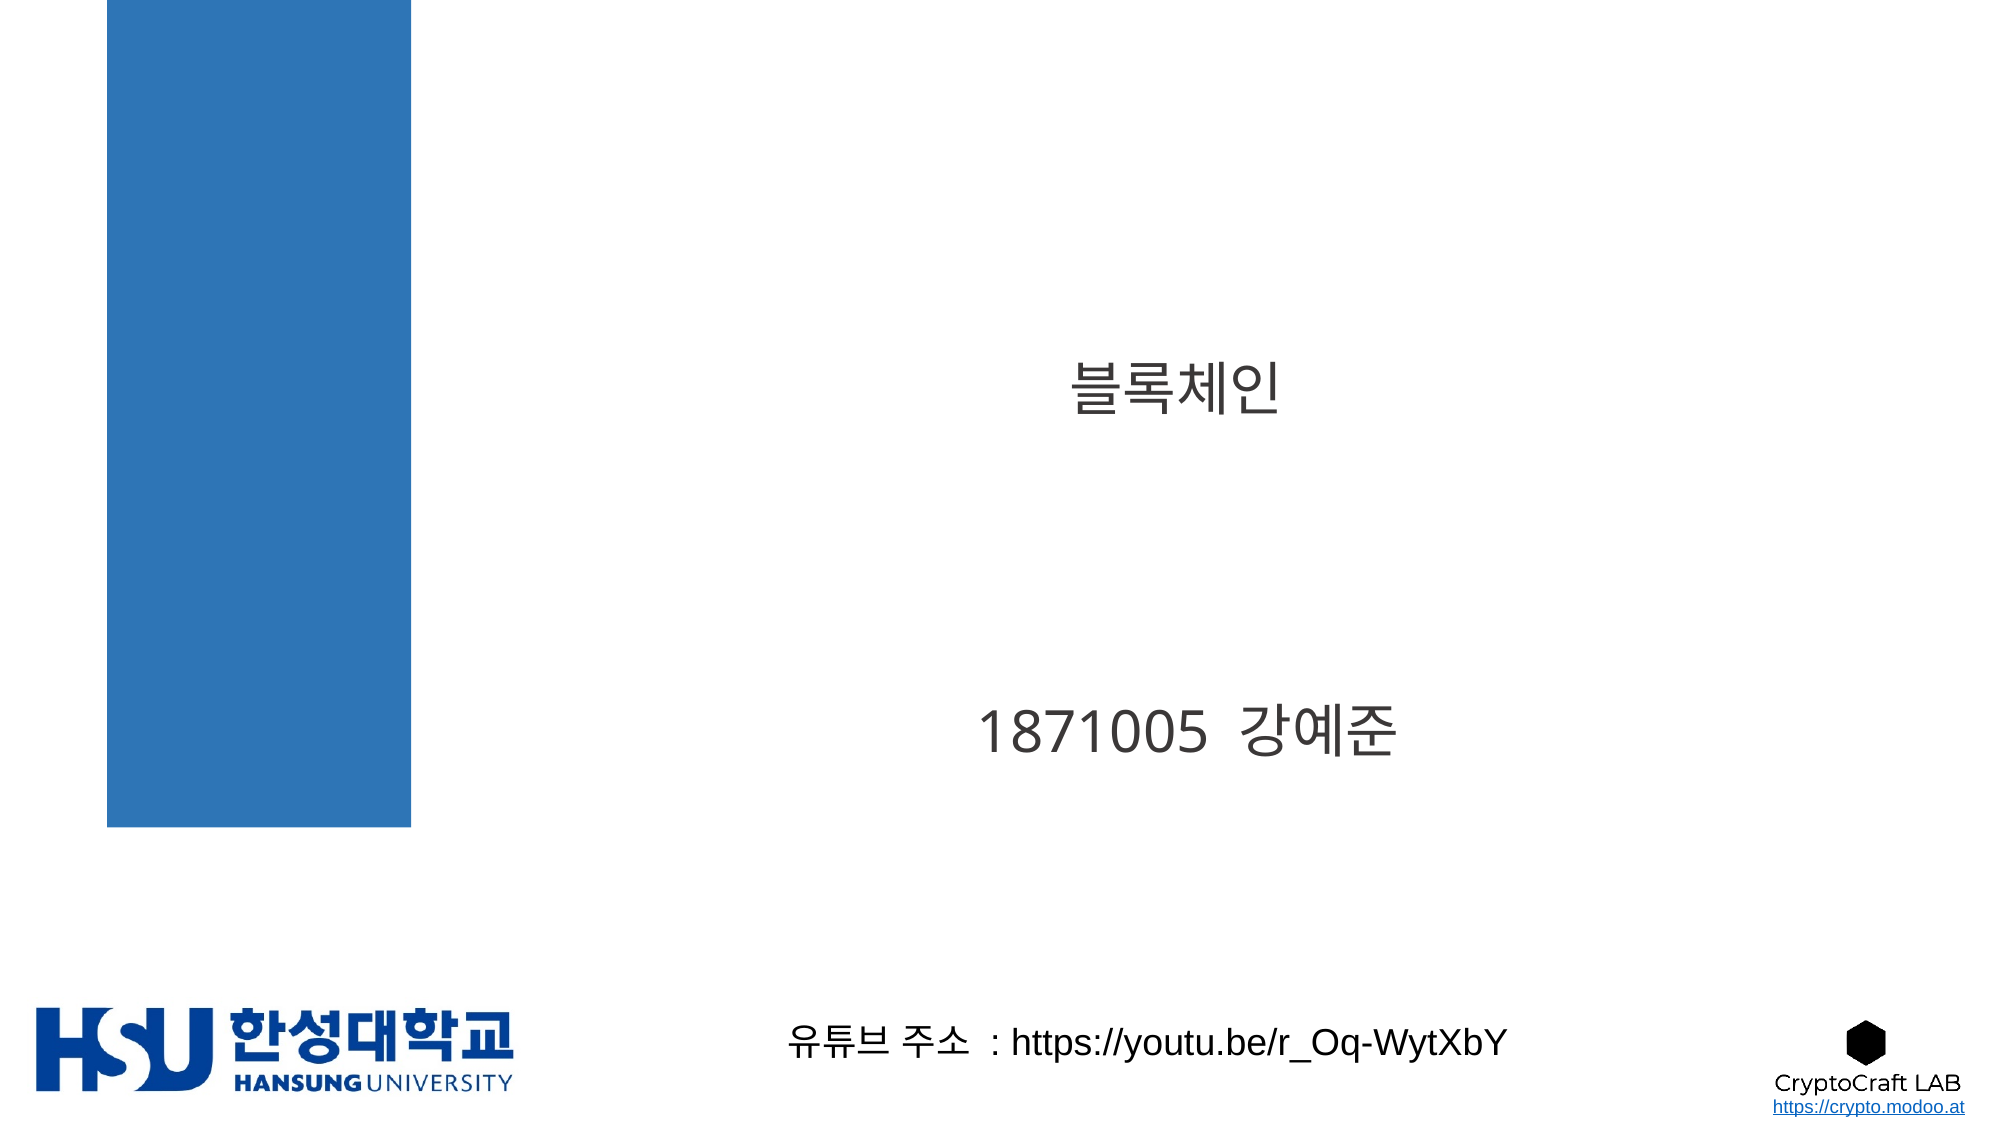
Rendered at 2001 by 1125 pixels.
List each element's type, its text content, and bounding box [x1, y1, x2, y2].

picture [1760, 1005, 1976, 1111]
title 블록체인 [487, 319, 1866, 430]
picture [27, 997, 524, 1103]
subtitle 1871005 강예준 [498, 695, 1878, 806]
text_box 유튜브 주소 : https://youtu.be/r_Oq-WytXbY [772, 1010, 1524, 1071]
